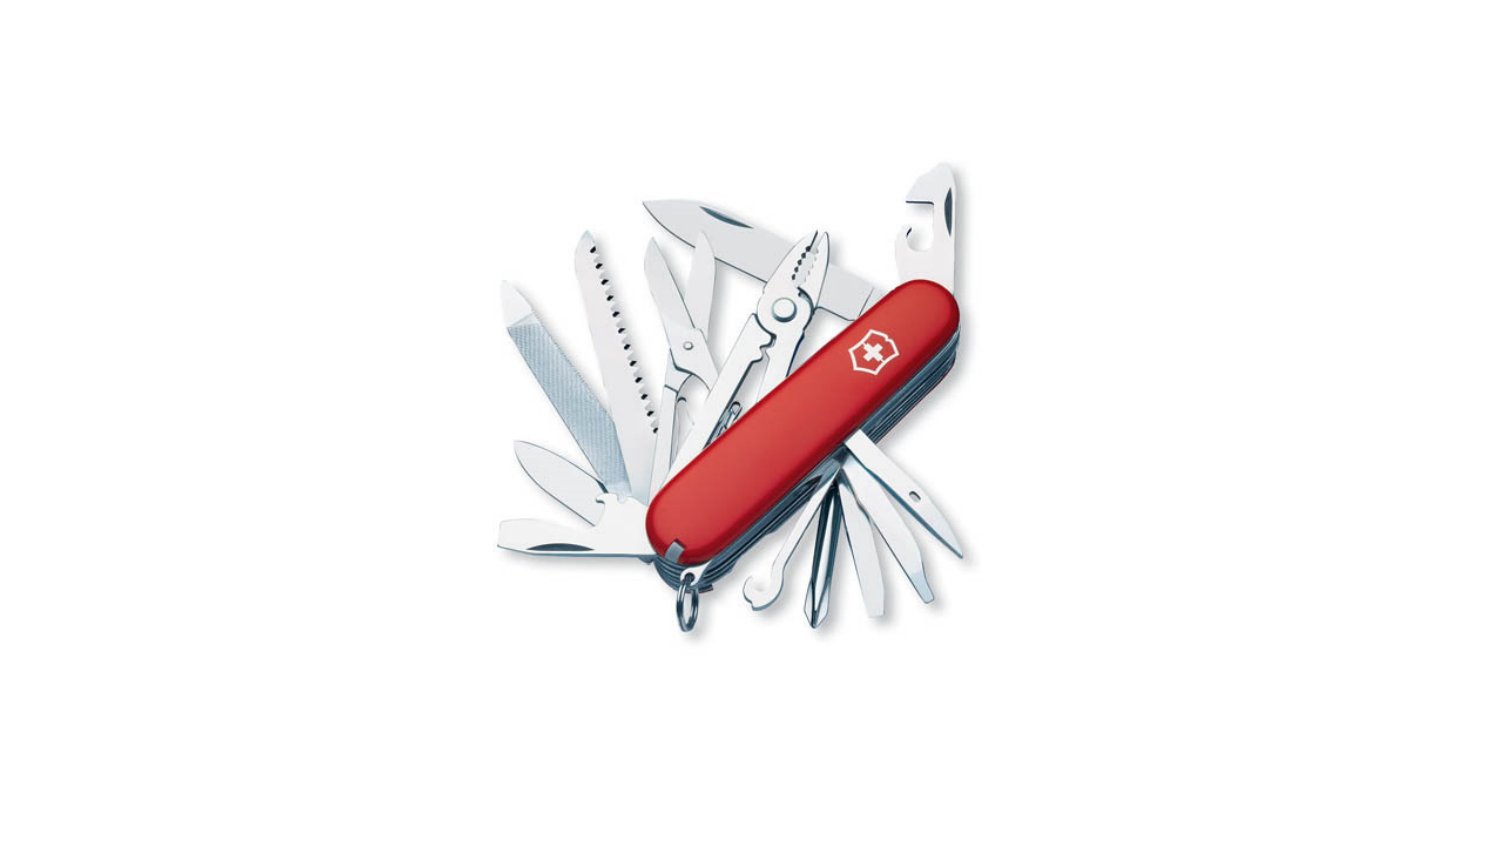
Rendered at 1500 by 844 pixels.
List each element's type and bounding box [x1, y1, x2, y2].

picture [455, 111, 1042, 698]
